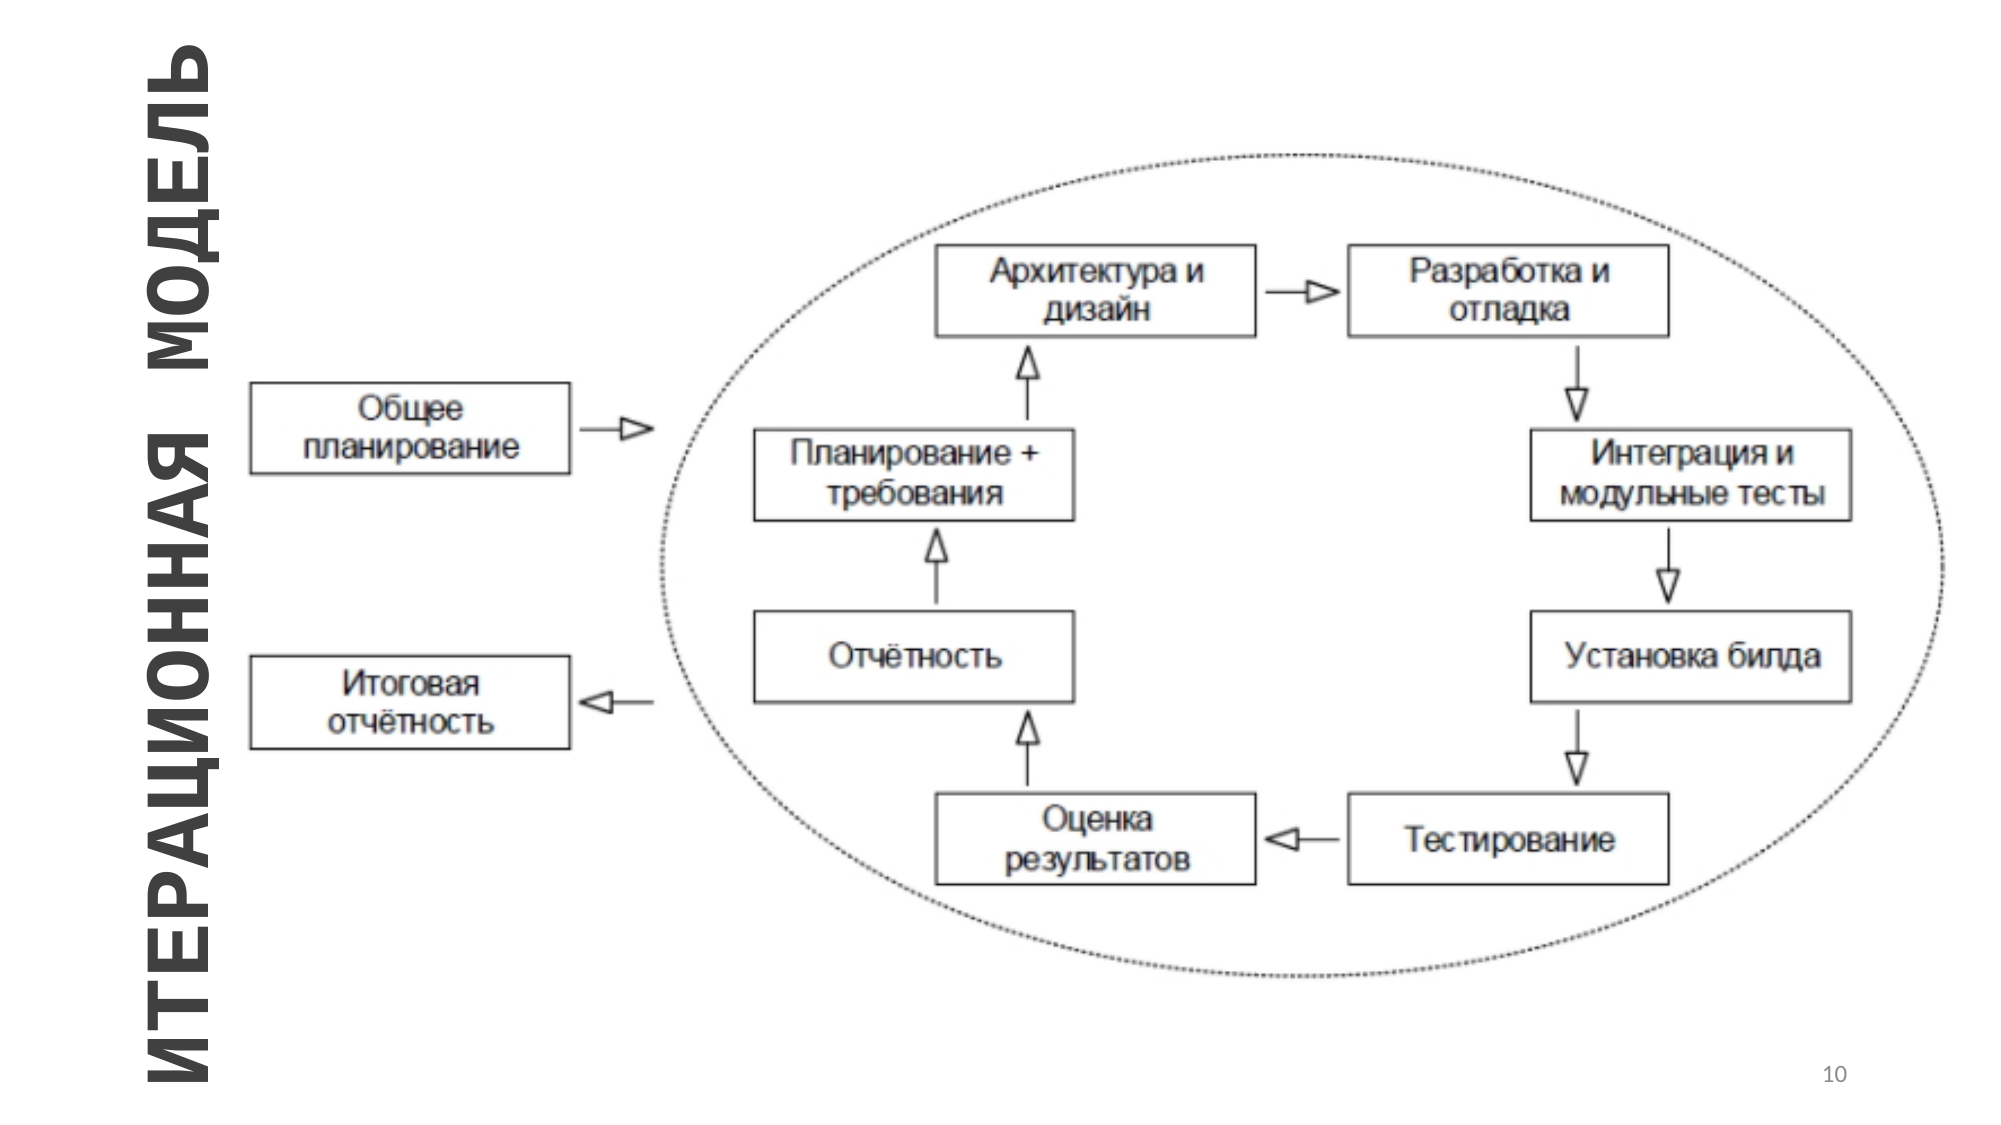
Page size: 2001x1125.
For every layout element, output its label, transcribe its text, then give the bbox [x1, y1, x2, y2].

slide_number 10 [1412, 1042, 1863, 1103]
picture [219, 118, 2000, 1006]
text_box ИТЕРАЦИОННАЯ МОДЕЛЬ [109, 0, 252, 1104]
